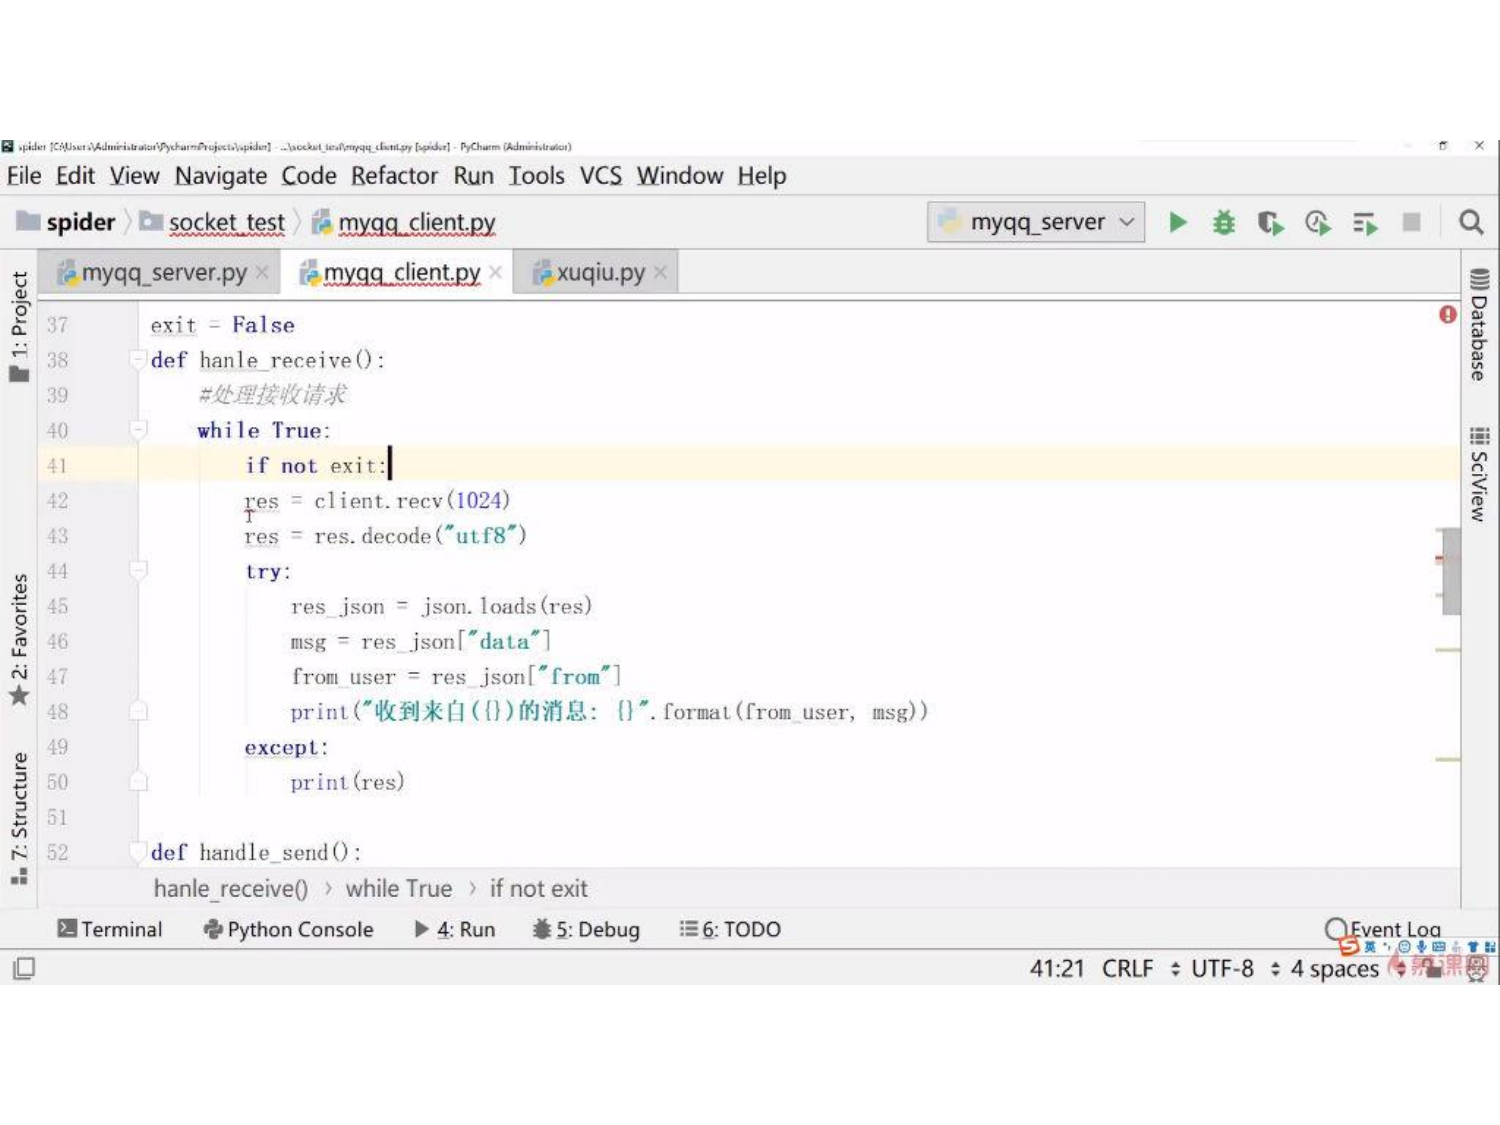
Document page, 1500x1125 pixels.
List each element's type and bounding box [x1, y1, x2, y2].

picture [0, 140, 1500, 985]
